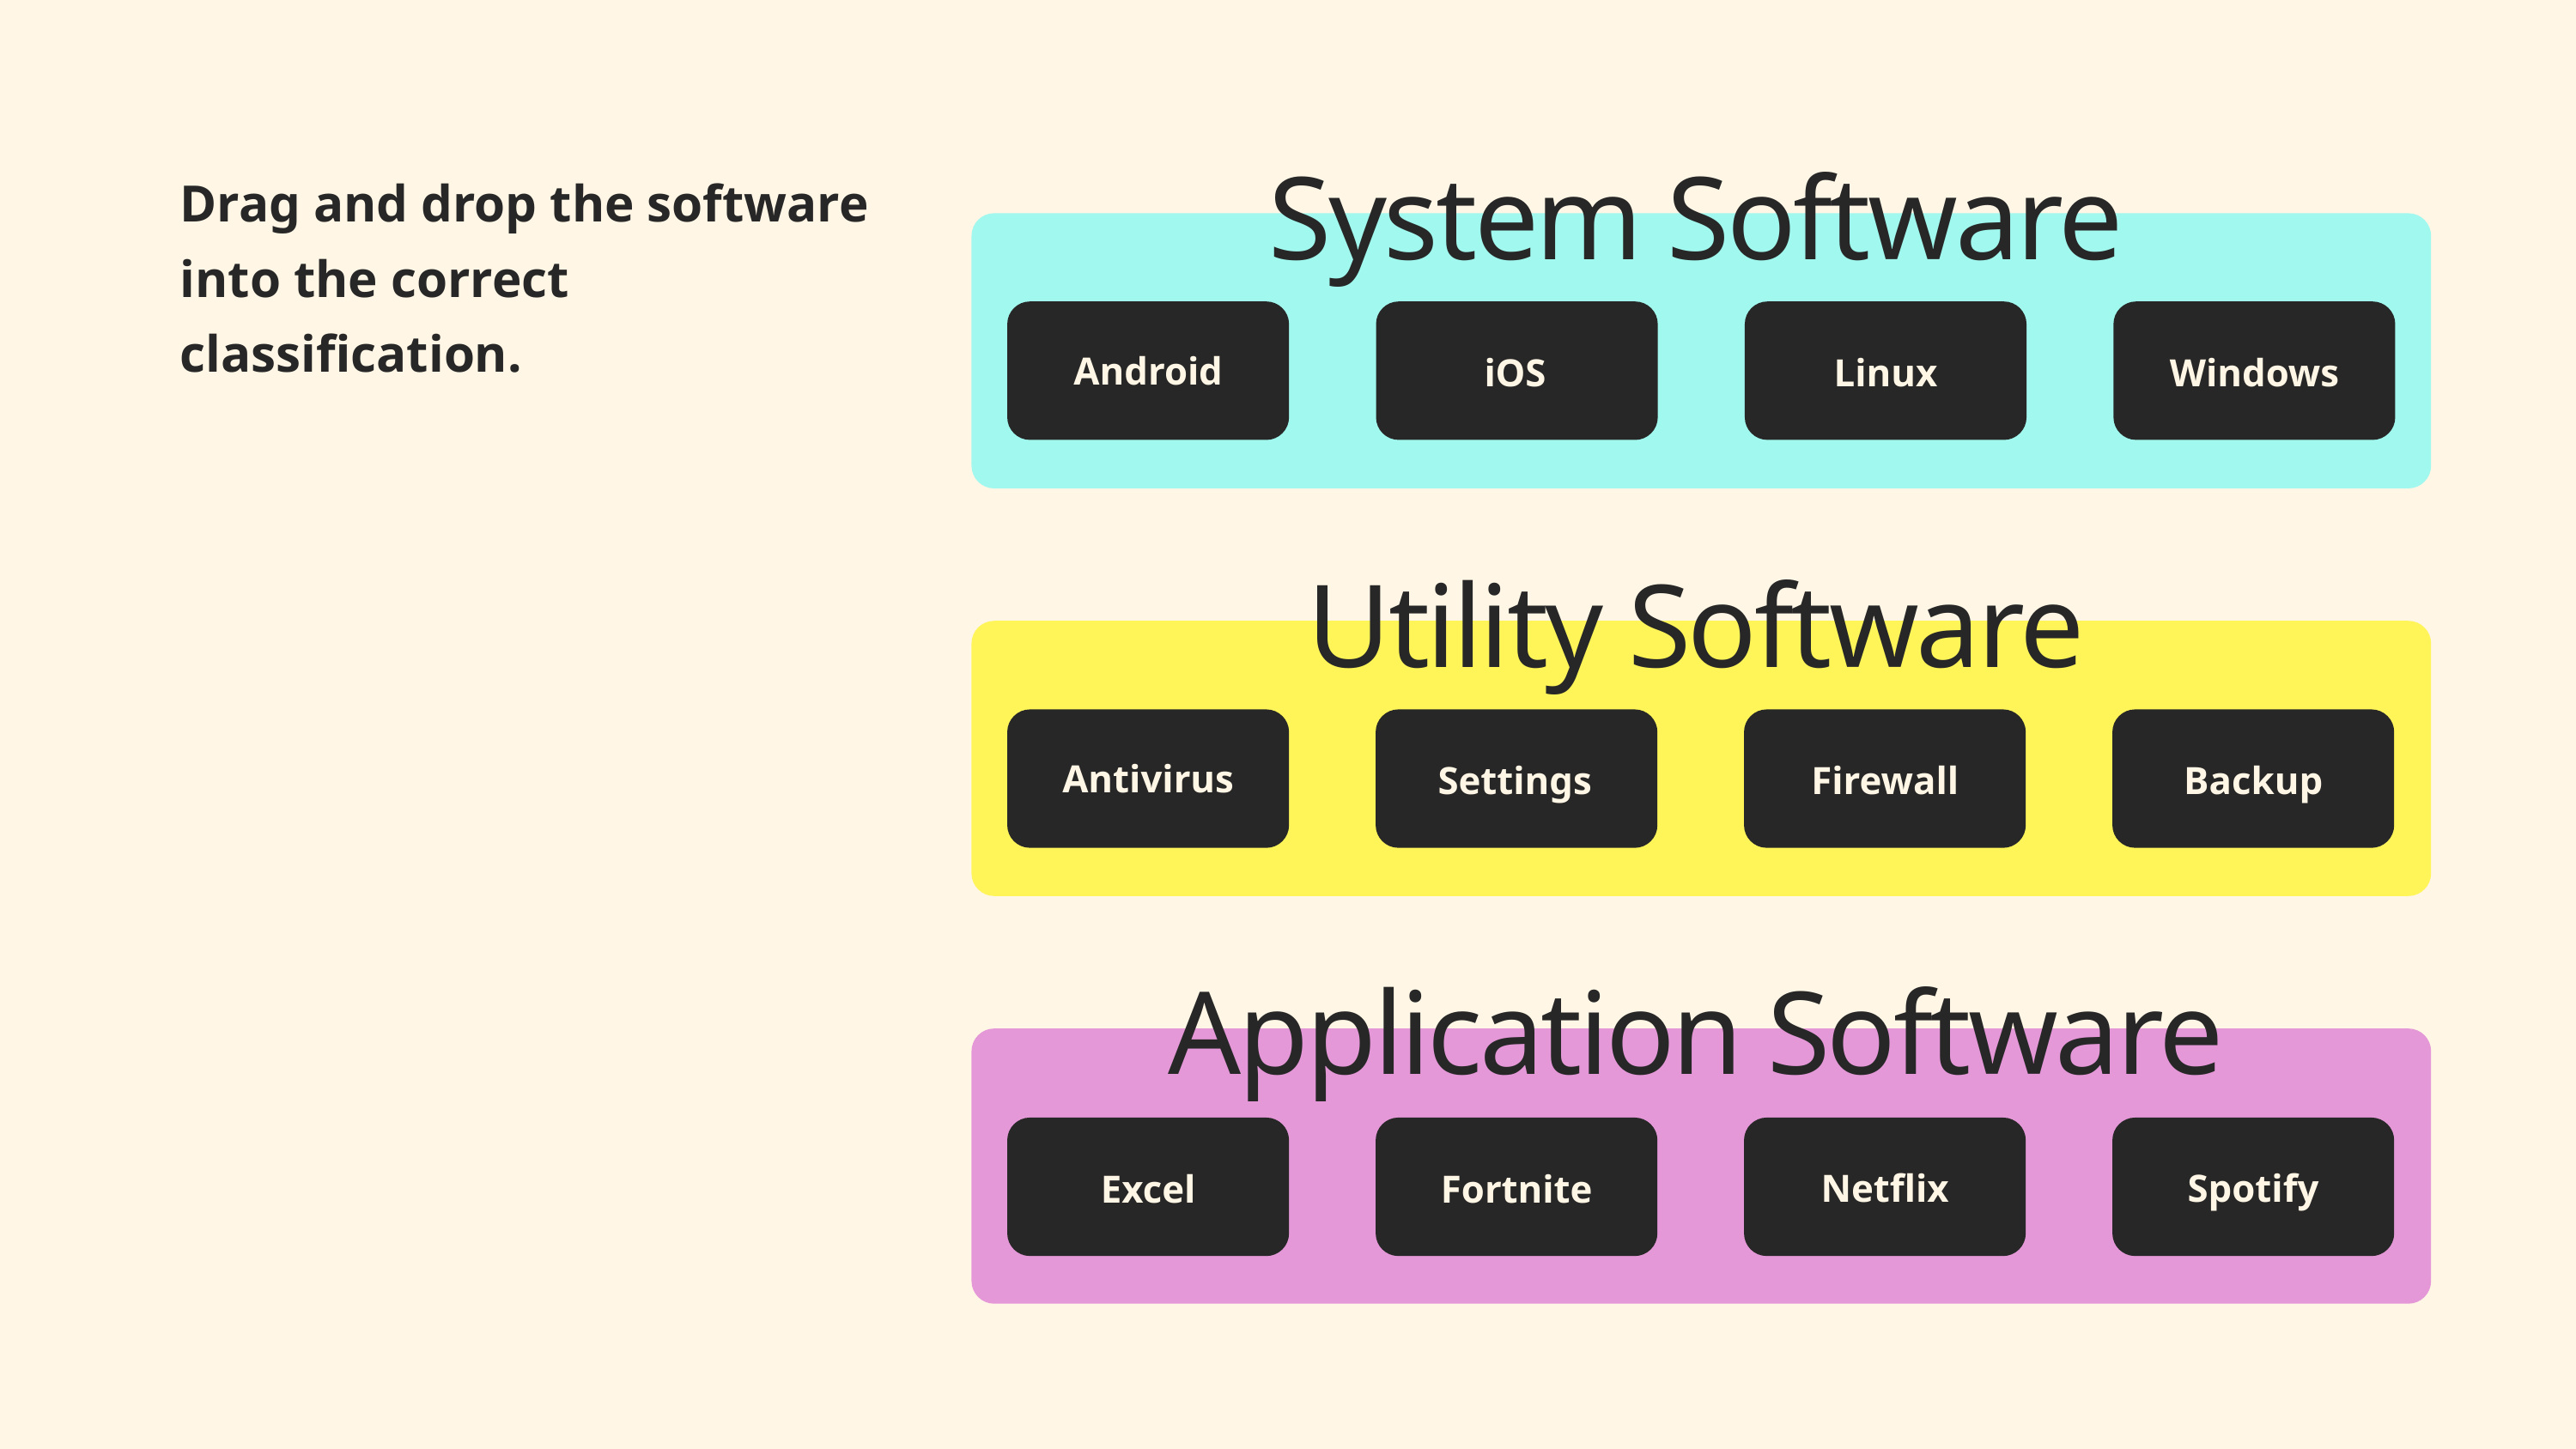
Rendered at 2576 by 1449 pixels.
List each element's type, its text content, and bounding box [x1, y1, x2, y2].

text_box Drag and drop the software into the correct classification. [179, 156, 912, 383]
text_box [1743, 709, 2026, 848]
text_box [1006, 1117, 1290, 1257]
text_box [1006, 300, 1290, 440]
text_box Utility Software [998, 552, 2395, 618]
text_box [971, 1028, 2432, 1304]
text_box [2113, 300, 2396, 440]
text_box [1743, 1117, 2026, 1257]
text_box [1375, 709, 1658, 848]
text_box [971, 213, 2432, 489]
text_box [1375, 1117, 1658, 1257]
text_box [1006, 709, 1290, 848]
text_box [971, 620, 2432, 897]
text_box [2111, 1117, 2395, 1257]
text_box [1744, 300, 2027, 440]
text_box System Software [998, 144, 2395, 210]
text_box Application Software [998, 960, 2395, 1026]
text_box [1376, 300, 1658, 440]
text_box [2111, 709, 2395, 848]
